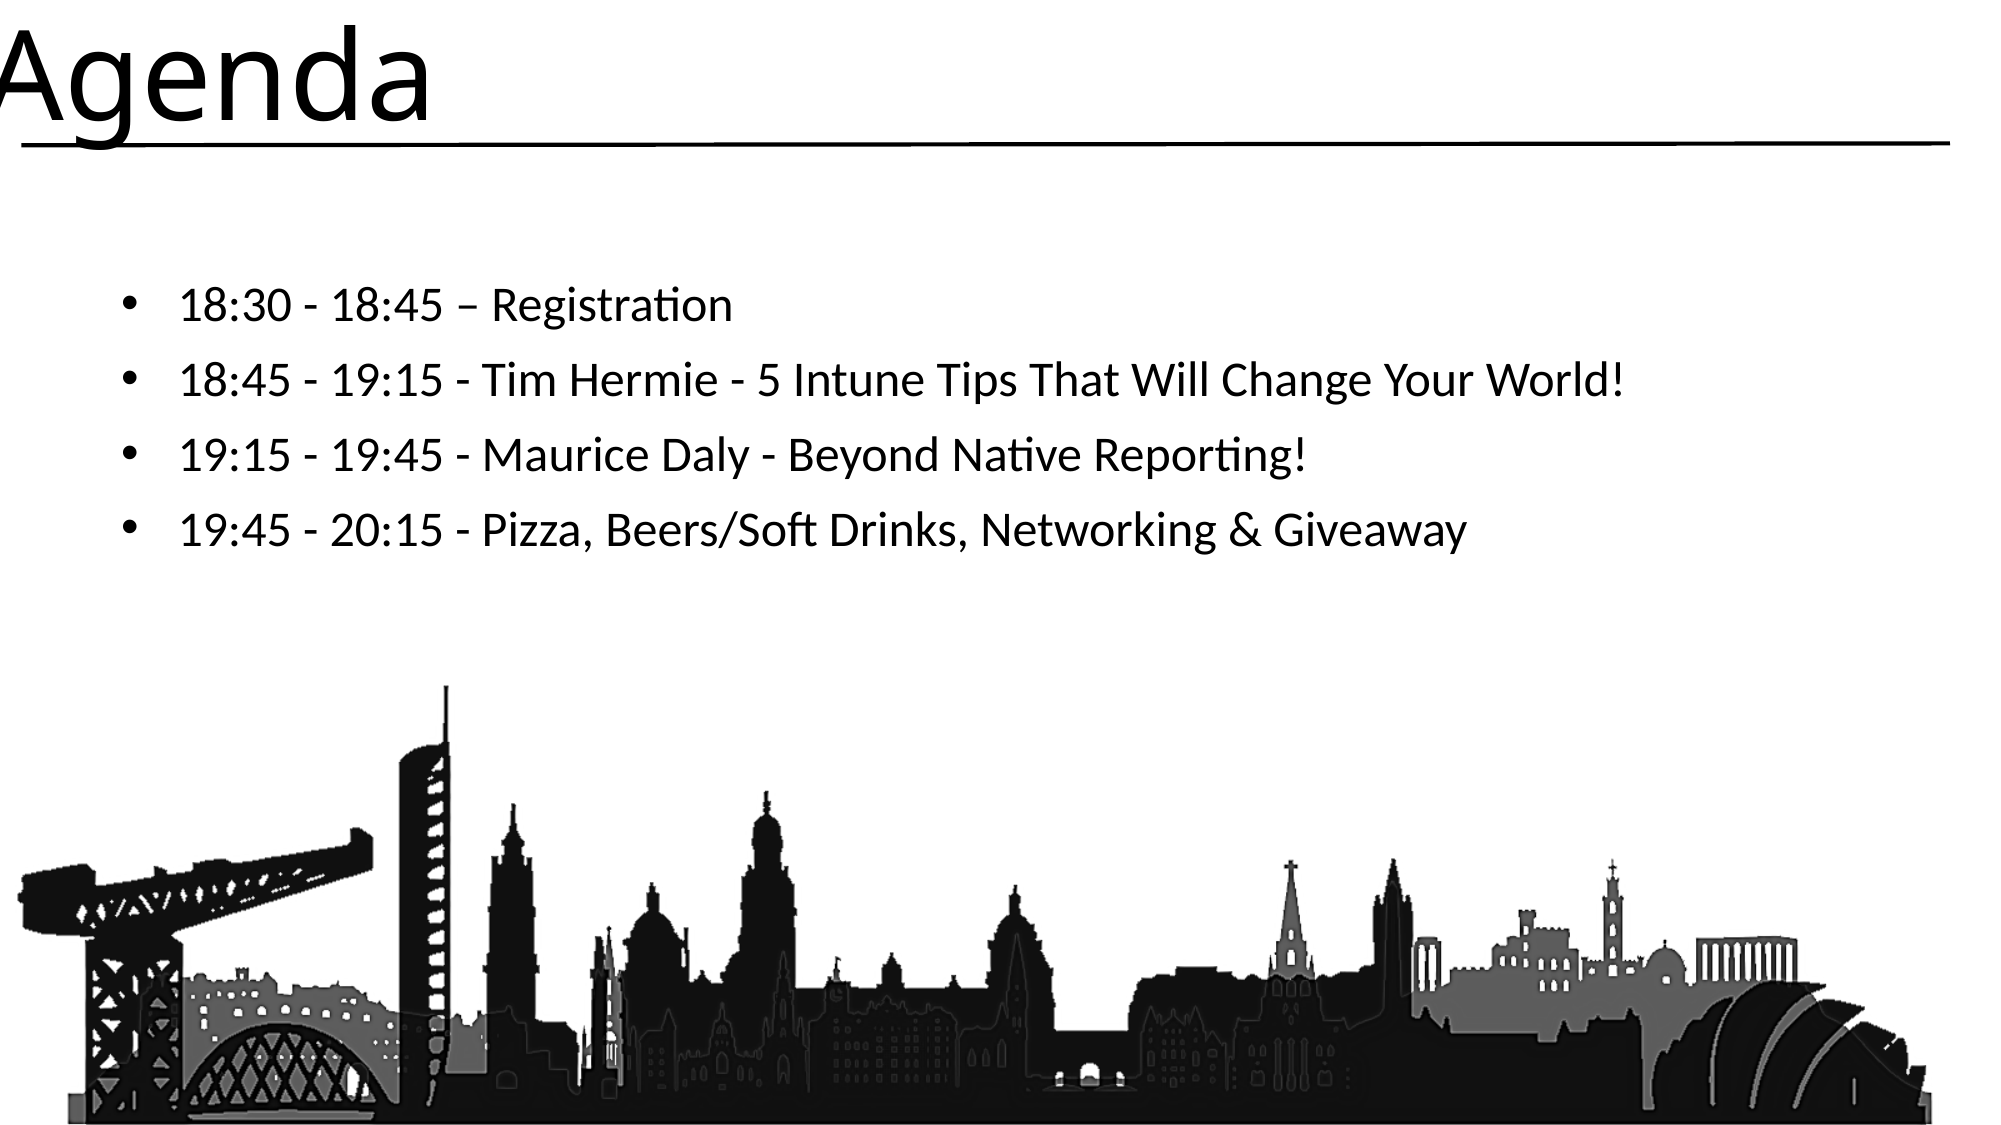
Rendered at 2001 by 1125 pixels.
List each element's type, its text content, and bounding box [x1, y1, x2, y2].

title Agenda [0, 0, 472, 155]
subtitle 18:30 - 18:45 – Registration 18:45 - 19:15 - Tim Hermie - 5 Intune Tips That Will Change Your World! 19:15 - 19:45 - Maurice Daly - Beyond Native Reporting! 19:45 - 20:15 - Pizza, Beers/Soft Drinks, Networking & Giveaway [106, 270, 1816, 648]
picture [0, 648, 2000, 1125]
